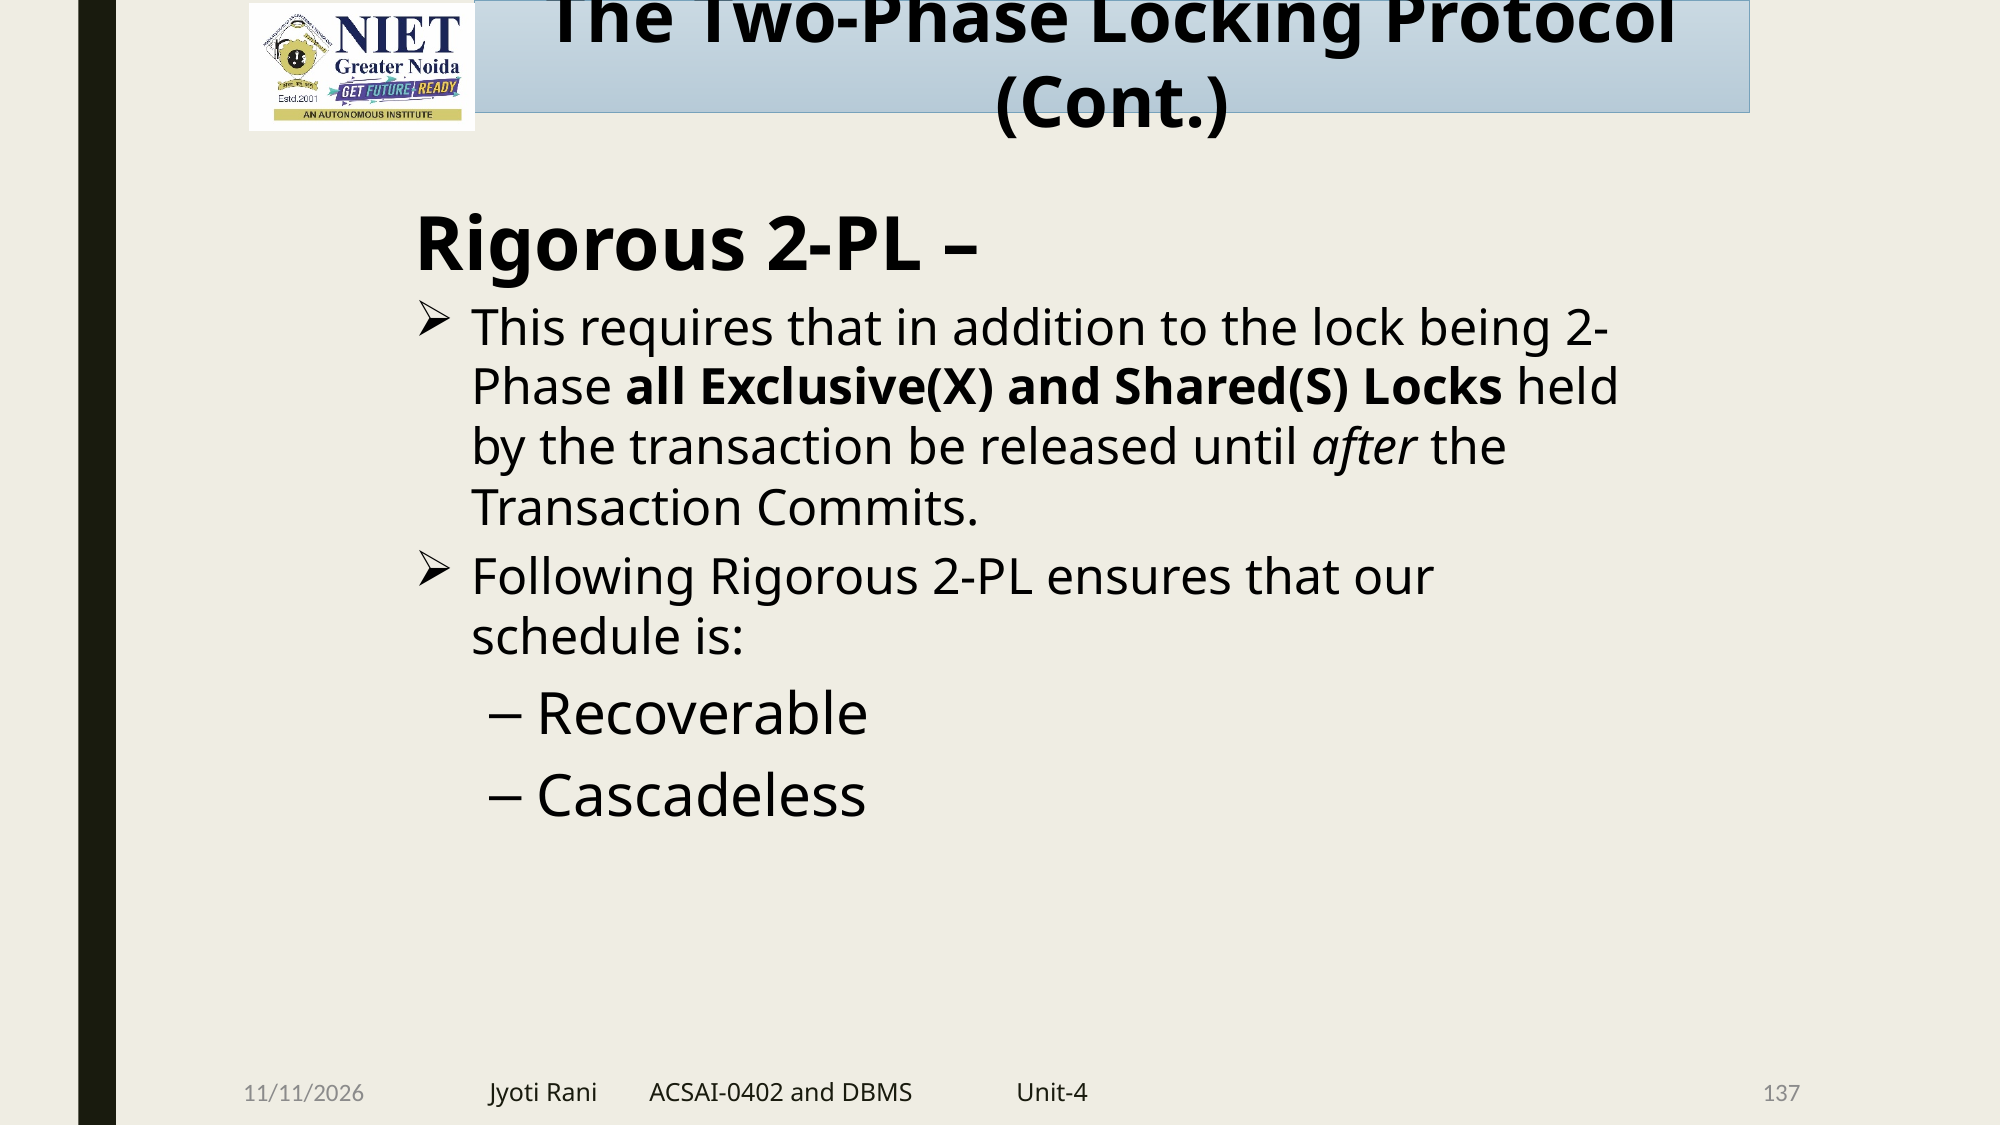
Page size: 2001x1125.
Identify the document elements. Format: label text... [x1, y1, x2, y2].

footer Jyoti Rani ACSAI-0402 and DBMS Unit-4 [474, 1058, 1505, 1125]
slide_number 137 [1553, 1058, 1816, 1125]
text_box The Two-Phase Locking Protocol (Cont.) [474, 0, 1750, 113]
picture [249, 3, 475, 131]
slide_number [228, 1058, 426, 1125]
text_box Rigorous 2-PL – This requires that in addition to the lock being 2-Phase all Exclusive(X) and Shared(S) Locks held by the transaction be released until after the Transaction Commits. Following Rigorous 2-PL ensures that our schedule is: Recoverable Cascadeless [399, 187, 1645, 1014]
